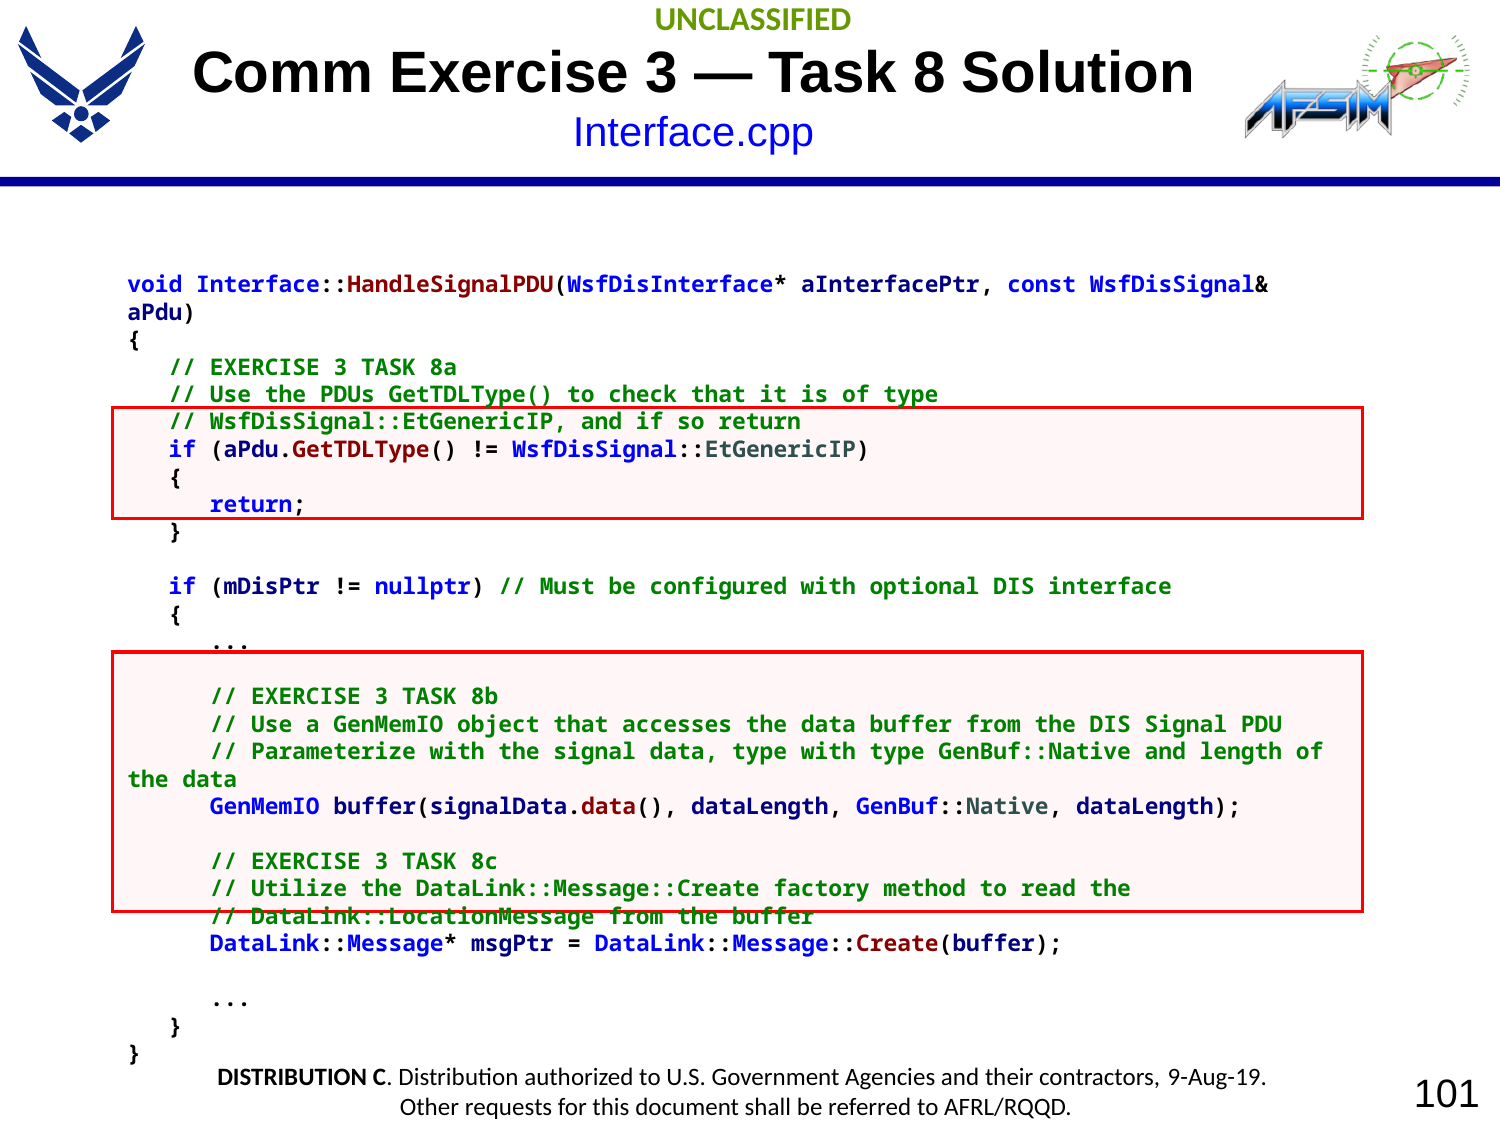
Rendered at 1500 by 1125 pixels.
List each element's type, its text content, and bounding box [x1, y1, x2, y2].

picture [1238, 22, 1483, 147]
title Comm Exercise 3 — Task 8 Solution Interface.cpp [150, 0, 1238, 189]
text_box void Interface::HandleSignalPDU(WsfDisInterface* aInterfacePtr, const WsfDisSignal& aPdu) { // EXERCISE 3 TASK 8a // Use the PDUs GetTDLType() to check that it is of type // WsfDisSignal::EtGenericIP, and if so return if (aPdu.GetTDLType() != WsfDisSignal::EtGenericIP) { return; } if (mDisPtr != nullptr) // Must be configured with optional DIS interface { ... // EXERCISE 3 TASK 8b // Use a GenMemIO object that accesses the data buffer from the DIS Signal PDU // Parameterize with the signal data, type with type GenBuf::Native and length of the data GenMemIO buffer(signalData.data(), dataLength, GenBuf::Native, dataLength); // EXERCISE 3 TASK 8c // Utilize the DataLink::Message::Create factory method to read the // DataLink::LocationMessage from the buffer DataLink::Message* msgPtr = DataLink::Message::Create(buffer); ... } } [112, 262, 1363, 1074]
